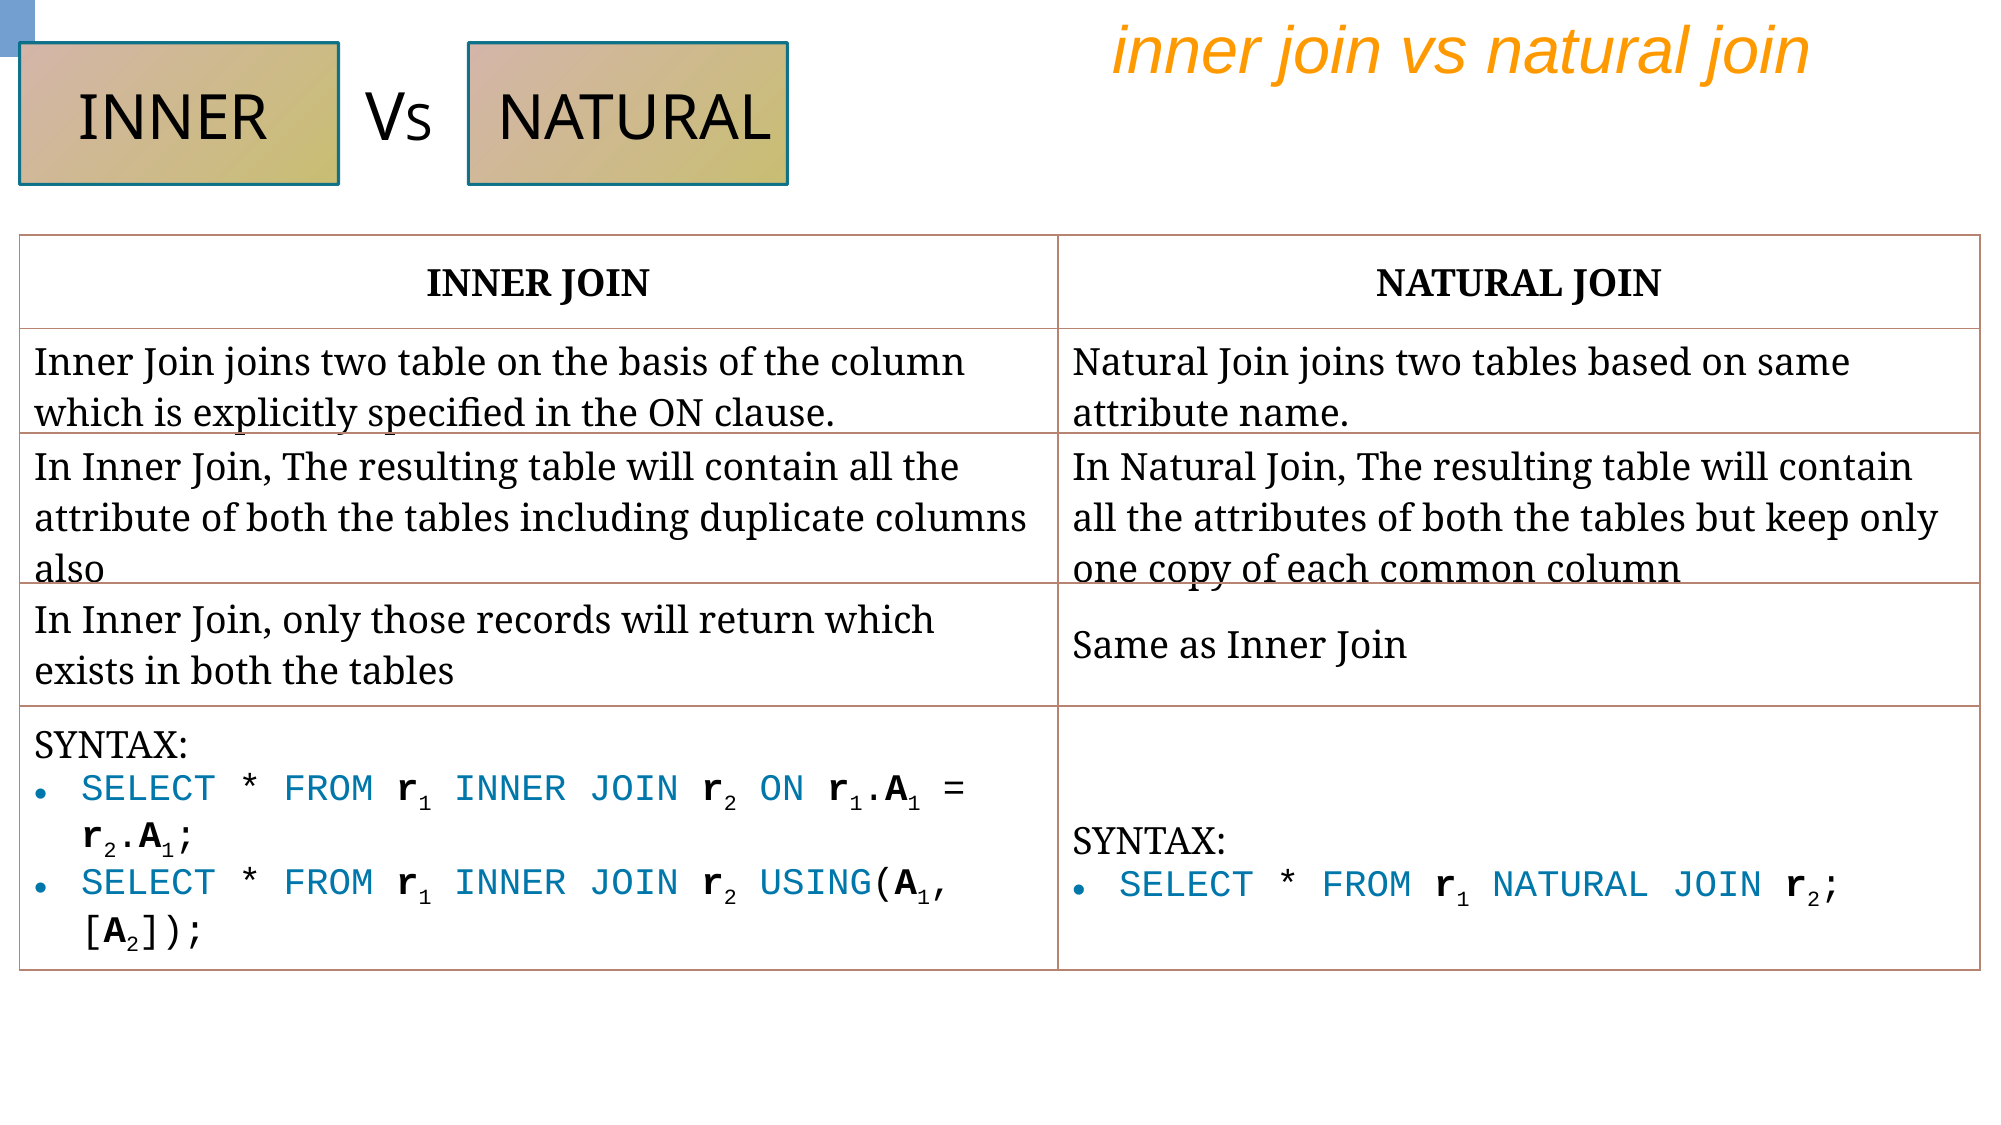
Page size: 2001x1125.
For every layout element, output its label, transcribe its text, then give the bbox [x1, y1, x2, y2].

table_header INNER JOIN [20, 236, 1057, 328]
table_cell In Natural Join, The resulting table will contain all the attributes of both the tables but keep only one copy of each common column [1059, 434, 1979, 582]
table_cell In Inner Join, only those records will return which exists in both the tables [20, 584, 1057, 705]
text_box inner join vs natural join [326, 0, 1827, 95]
table_cell SYNTAX: SELECT * FROM r1 NATURAL JOIN r2; [1059, 707, 1979, 969]
table_cell Same as Inner Join [1059, 584, 1979, 705]
table_cell In Inner Join, The resulting table will contain all the attribute of both the tables including duplicate columns also [20, 434, 1057, 582]
table_header NATURAL JOIN [1059, 236, 1979, 328]
table_cell Inner Join joins two table on the basis of the column which is explicitly specified in the ON clause. [20, 329, 1057, 432]
table_cell Natural Join joins two tables based on same attribute name. [1059, 329, 1979, 432]
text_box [19, 42, 790, 185]
table_cell SYNTAX: SELECT * FROM r1 INNER JOIN r2 ON r1.A1 = r2.A1; SELECT * FROM r1 INNER JOIN r2 USING(A1, [A2]); [20, 707, 1057, 969]
